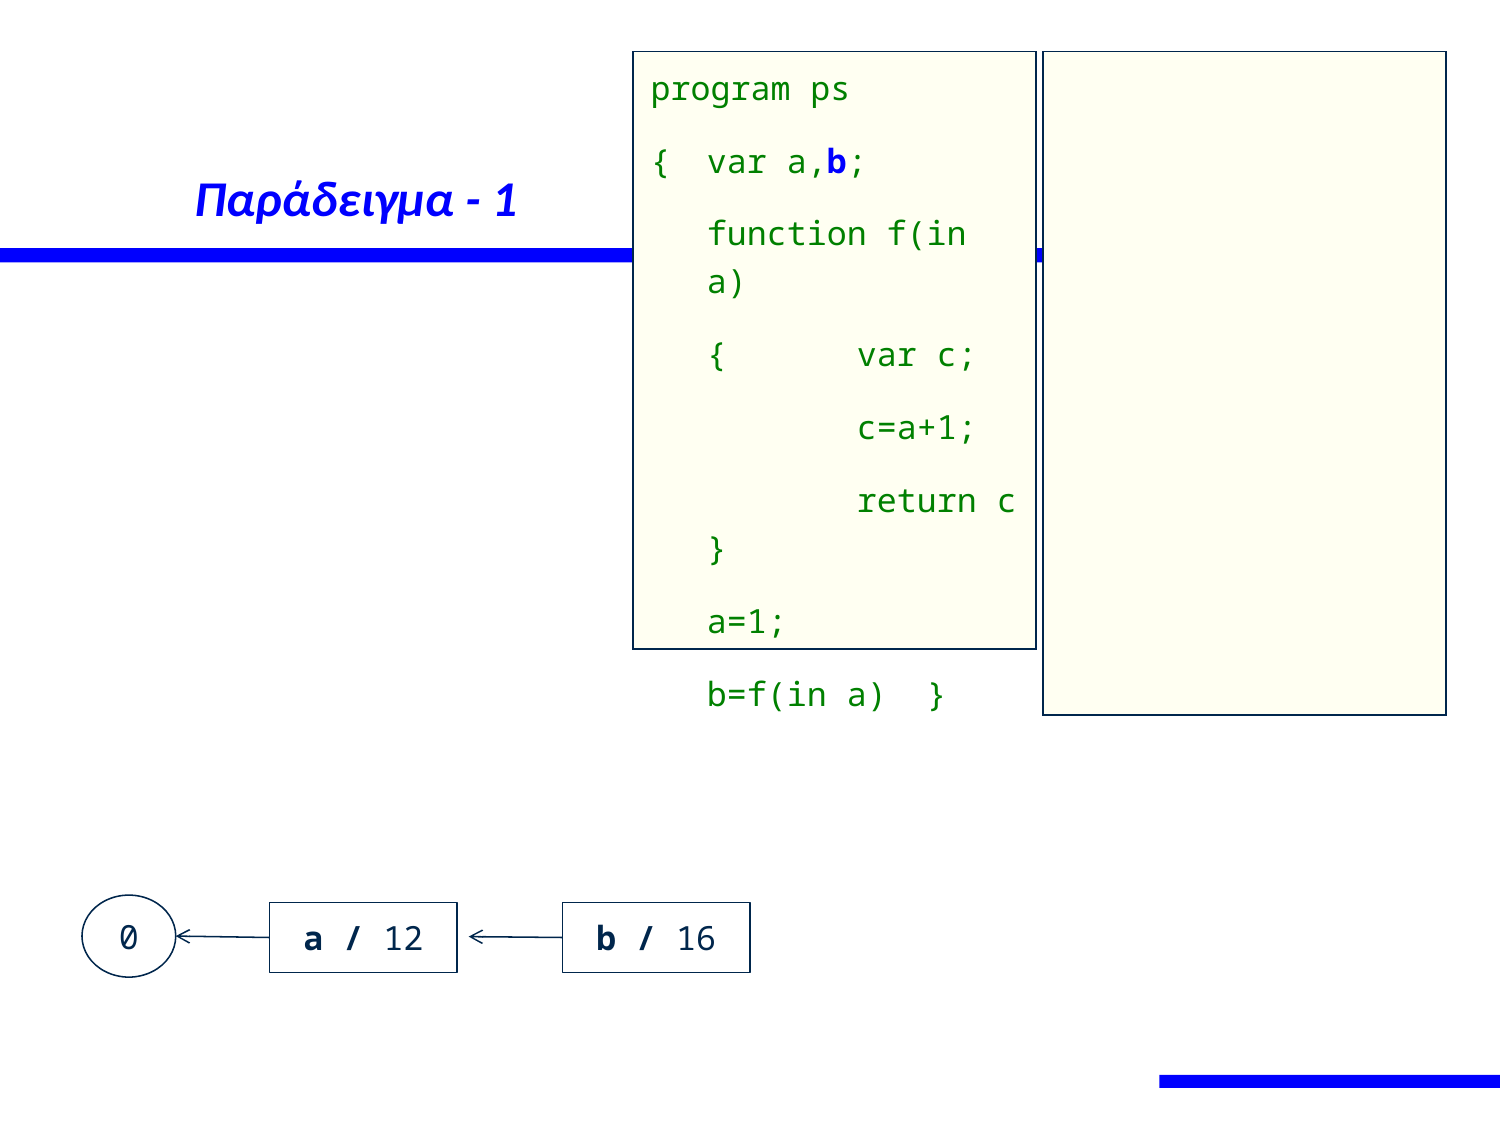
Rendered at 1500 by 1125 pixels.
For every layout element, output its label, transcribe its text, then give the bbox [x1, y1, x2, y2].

title Παράδειγμα - 1 [179, 46, 1455, 235]
text_box [1042, 51, 1446, 715]
text_box a / 12 [269, 902, 457, 973]
list program ps { var a,b; function f(in a) { var c; c=a+1; return c } a=1; b=f(in a) } [632, 51, 1037, 650]
text_box b / 16 [562, 902, 750, 973]
text_box 0 [81, 895, 176, 978]
